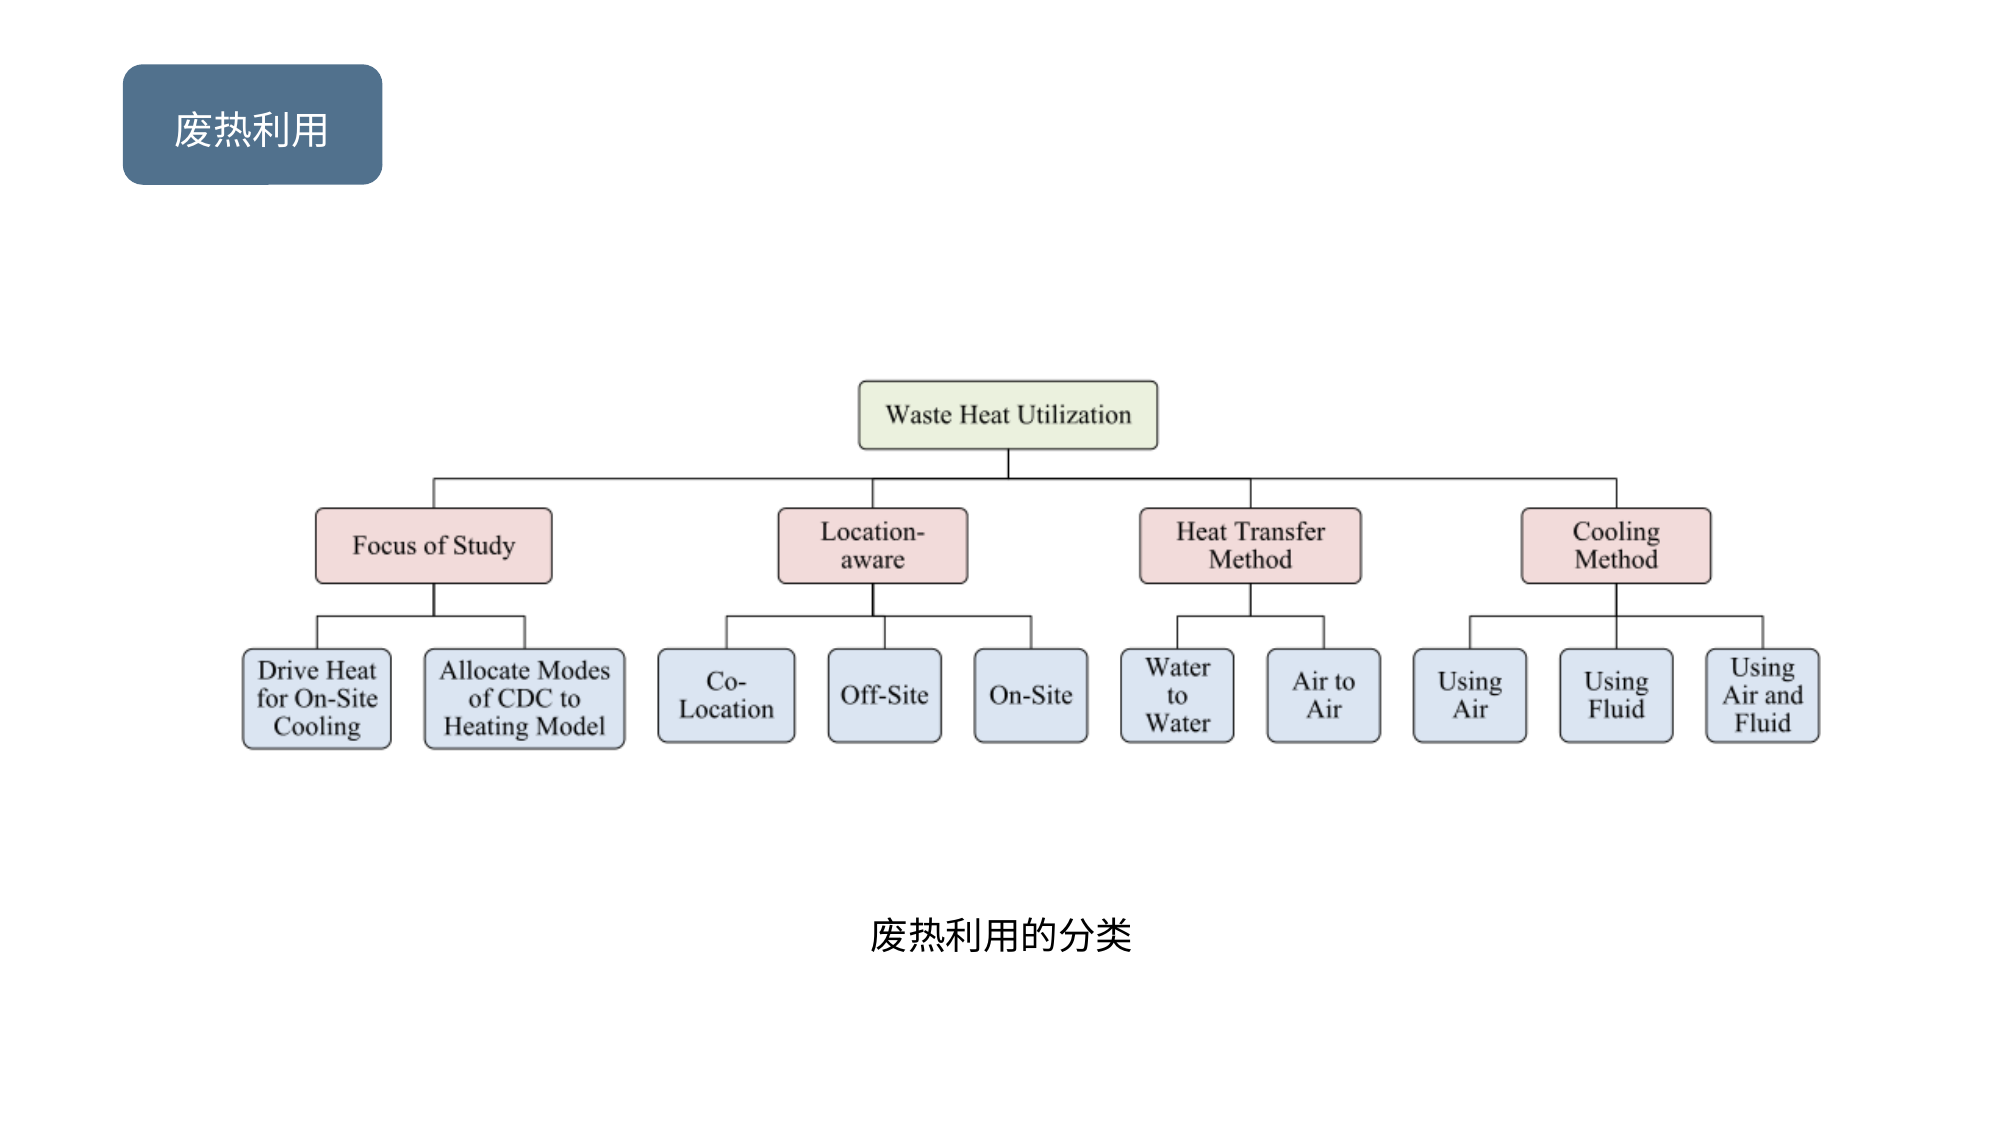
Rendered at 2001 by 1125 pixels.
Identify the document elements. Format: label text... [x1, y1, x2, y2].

text_box 废热利用 [121, 63, 384, 186]
picture [195, 359, 1846, 766]
text_box 废热利用的分类 [855, 904, 1286, 965]
